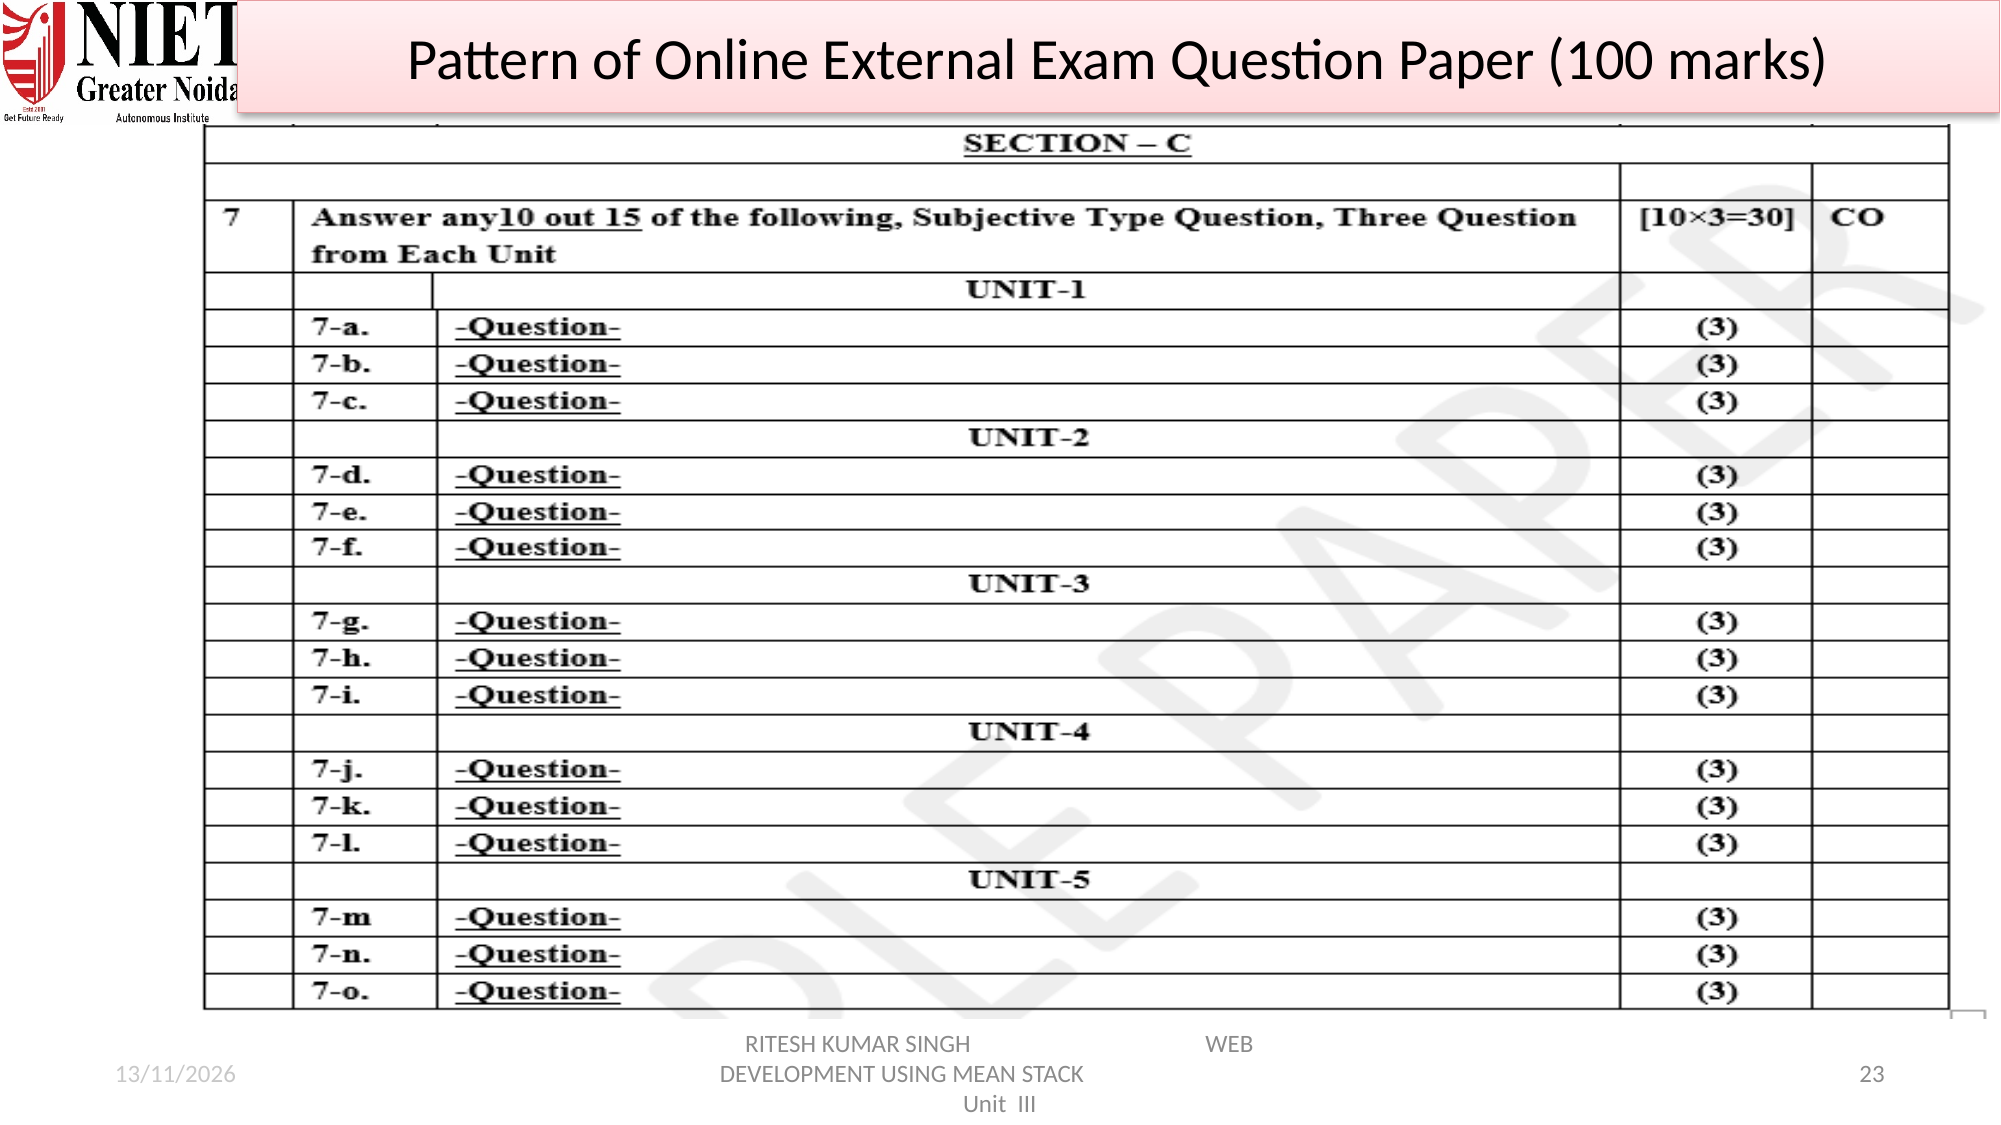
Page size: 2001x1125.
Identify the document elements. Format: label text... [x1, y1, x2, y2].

picture [0, 0, 1994, 1020]
footer RITESH KUMAR SINGH WEB DEVELOPMENT USING MEAN STACK Unit III [683, 1042, 1317, 1103]
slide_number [99, 1042, 567, 1103]
text_box Pattern of Online External Exam Question Paper (100 marks) [237, 0, 2000, 113]
slide_number 23 [1433, 1042, 1900, 1103]
